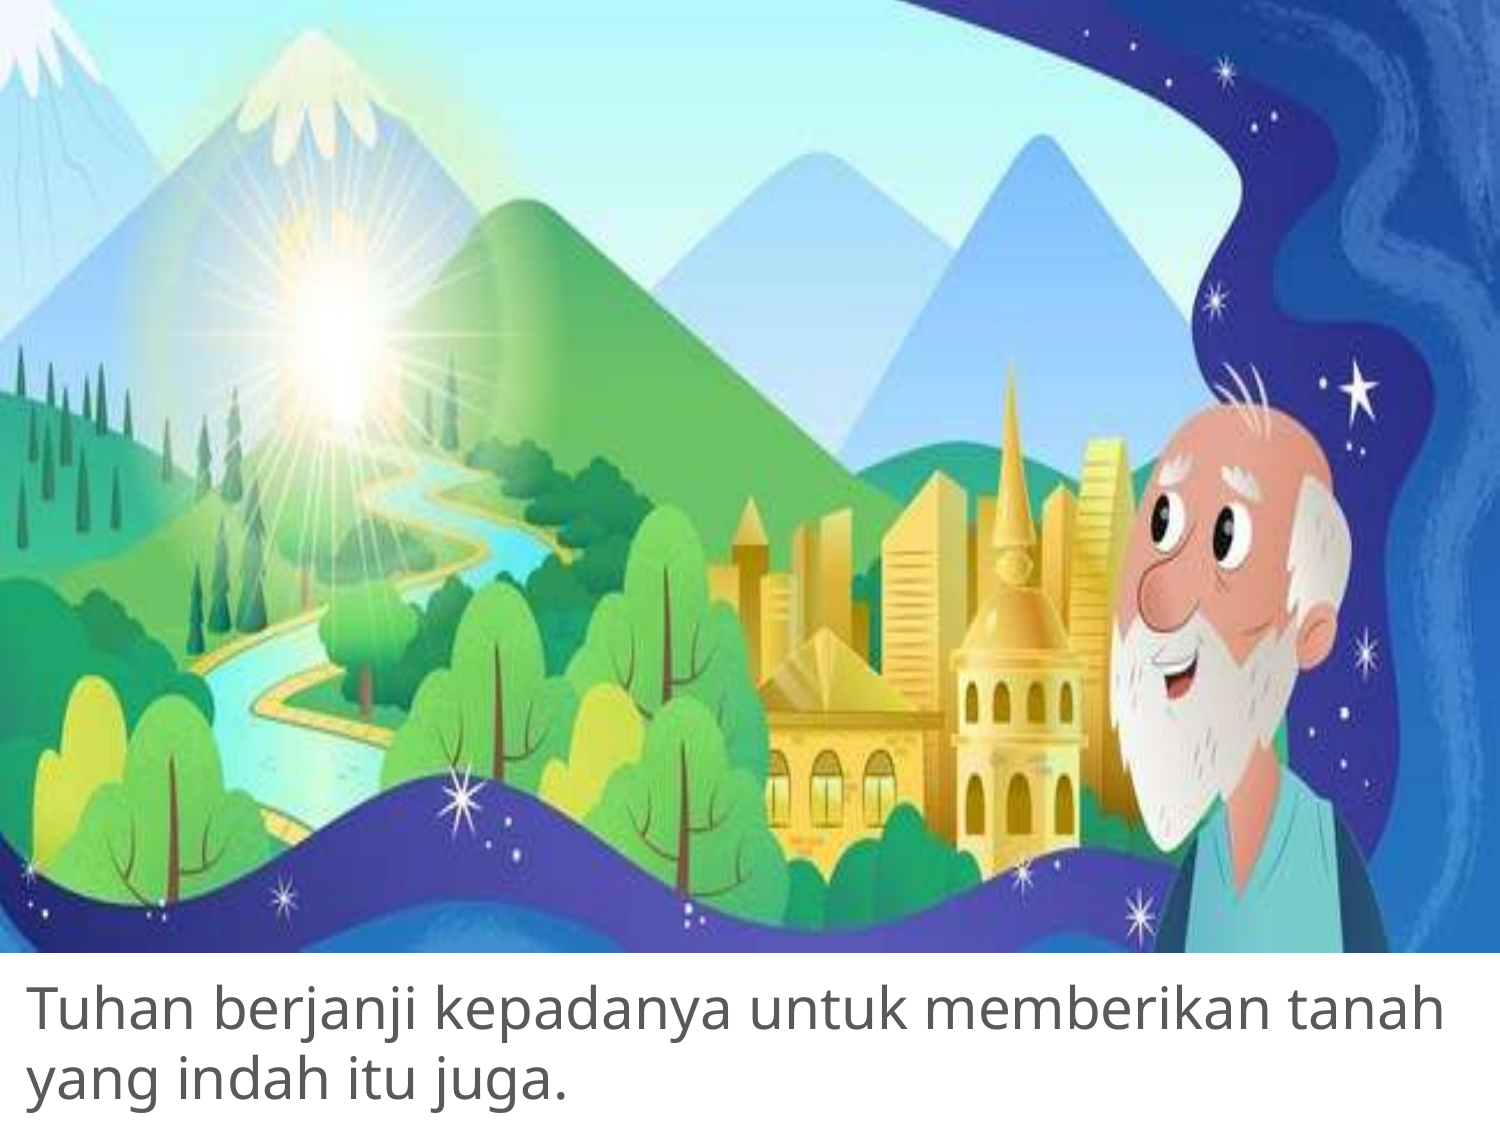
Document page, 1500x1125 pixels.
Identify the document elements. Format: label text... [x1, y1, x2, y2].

picture [0, 0, 1500, 953]
text_box Tuhan berjanji kepadanya untuk memberikan tanah yang indah itu juga. [11, 964, 1498, 1119]
